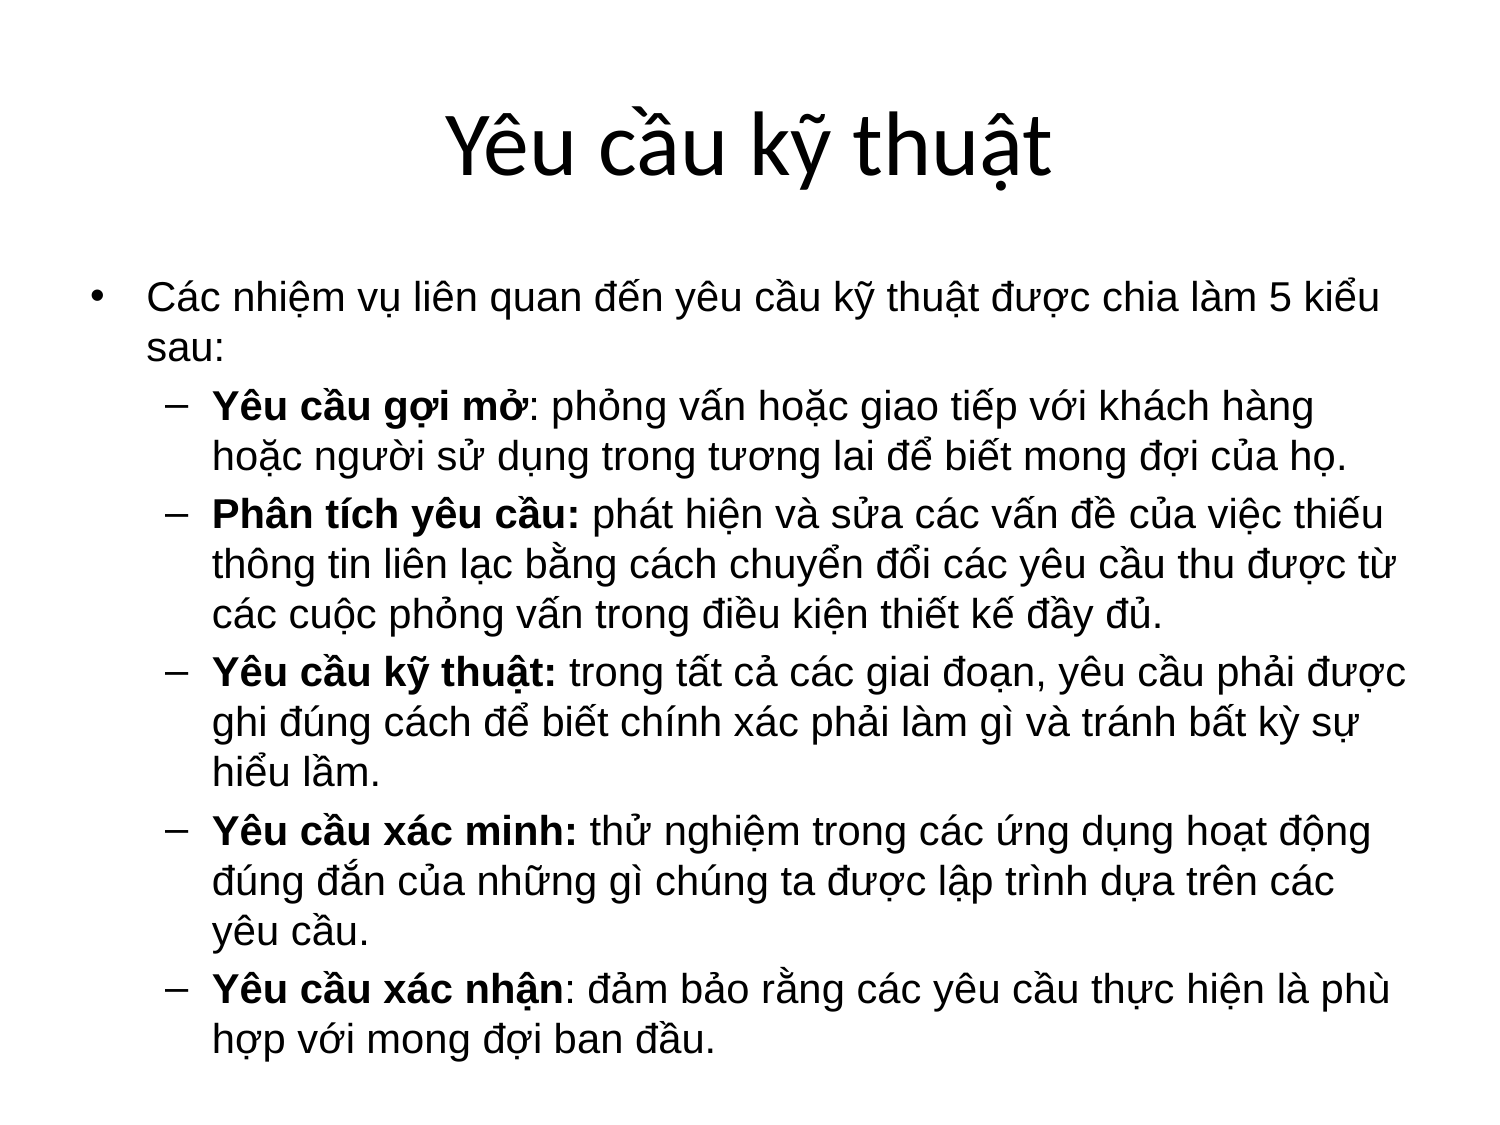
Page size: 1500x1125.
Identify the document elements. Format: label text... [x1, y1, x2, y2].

list Các nhiệm vụ liên quan đến yêu cầu kỹ thuật được chia làm 5 kiểu sau: Yêu cầu gợi mở: phỏng vấn hoặc giao tiếp với khách hàng hoặc người sử dụng trong tương lai để biết mong đợi của họ. Phân tích yêu cầu: phát hiện và sửa các vấn đề của việc thiếu thông tin liên lạc bằng cách chuyển đổi các yêu cầu thu được từ các cuộc phỏng vấn trong điều kiện thiết kế đầy đủ. Yêu cầu kỹ thuật: trong tất cả các giai đoạn, yêu cầu phải được ghi đúng cách để biết chính xác phải làm gì và tránh bất kỳ sự hiểu lầm. Yêu cầu xác minh: thử nghiệm trong các ứng dụng hoạt động đúng đắn của những gì chúng ta được lập trình dựa trên các yêu cầu. Yêu cầu xác nhận: đảm bảo rằng các yêu cầu thực hiện là phù hợp với mong đợi ban đầu. [75, 262, 1425, 1005]
title Yêu cầu kỹ thuật [75, 45, 1425, 233]
